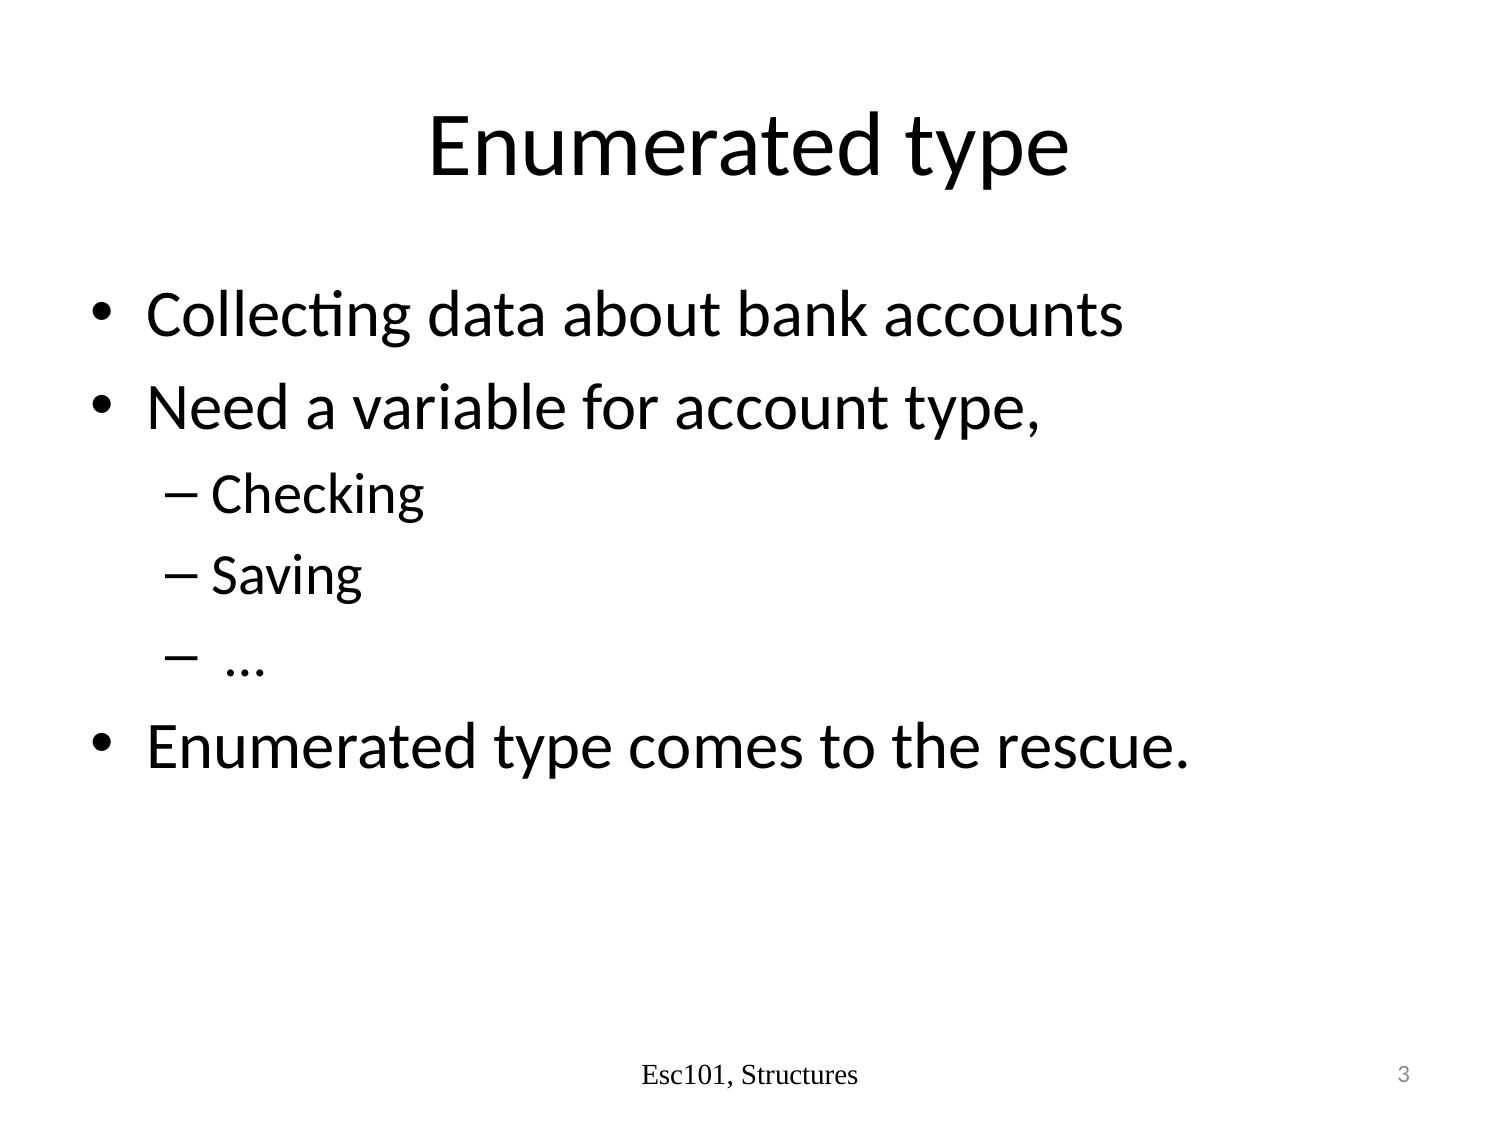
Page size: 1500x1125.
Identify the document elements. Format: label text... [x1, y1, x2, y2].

list Collecting data about bank accounts Need a variable for account type, Checking Saving … Enumerated type comes to the rescue. [75, 262, 1425, 1005]
title Enumerated type [75, 45, 1425, 233]
slide_number 3 [1074, 1042, 1425, 1103]
footer Esc101, Structures [512, 1042, 988, 1103]
